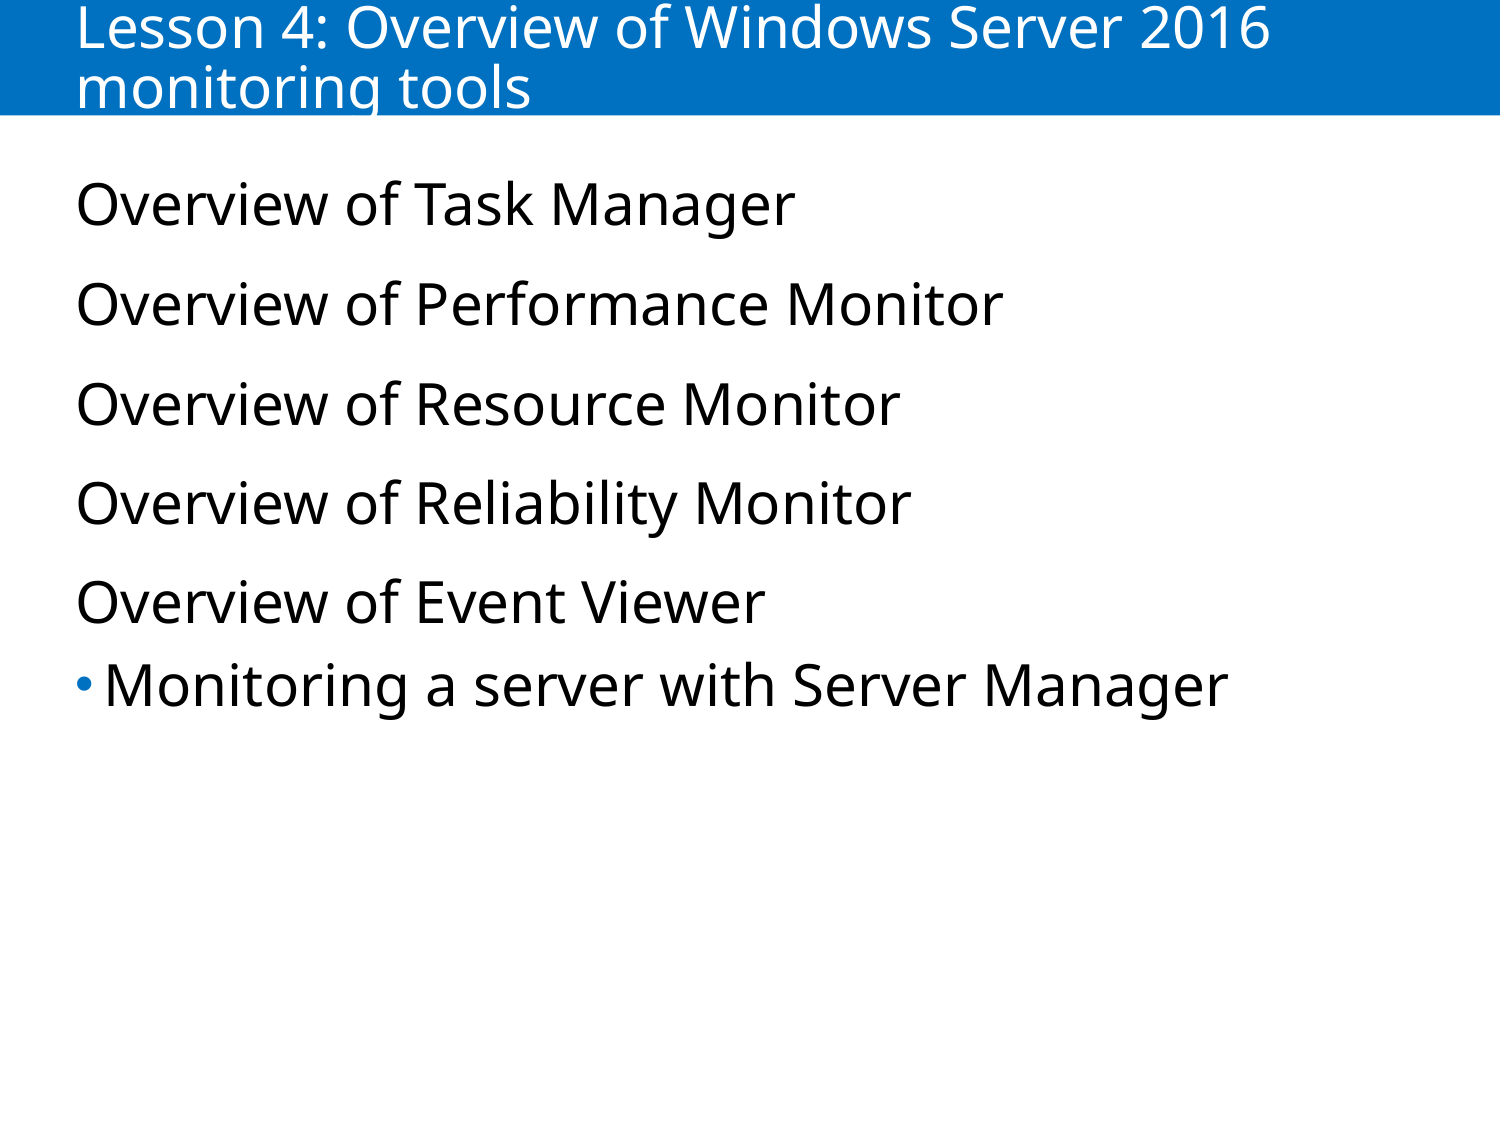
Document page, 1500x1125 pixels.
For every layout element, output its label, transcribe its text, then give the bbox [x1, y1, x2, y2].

list Overview of Task Manager Overview of Performance Monitor Overview of Resource Monitor Overview of Reliability Monitor Overview of Event Viewer Monitoring a server with Server Manager [74, 167, 1408, 1013]
title Lesson 4: Overview of Windows Server 2016 monitoring tools [75, 0, 1351, 122]
